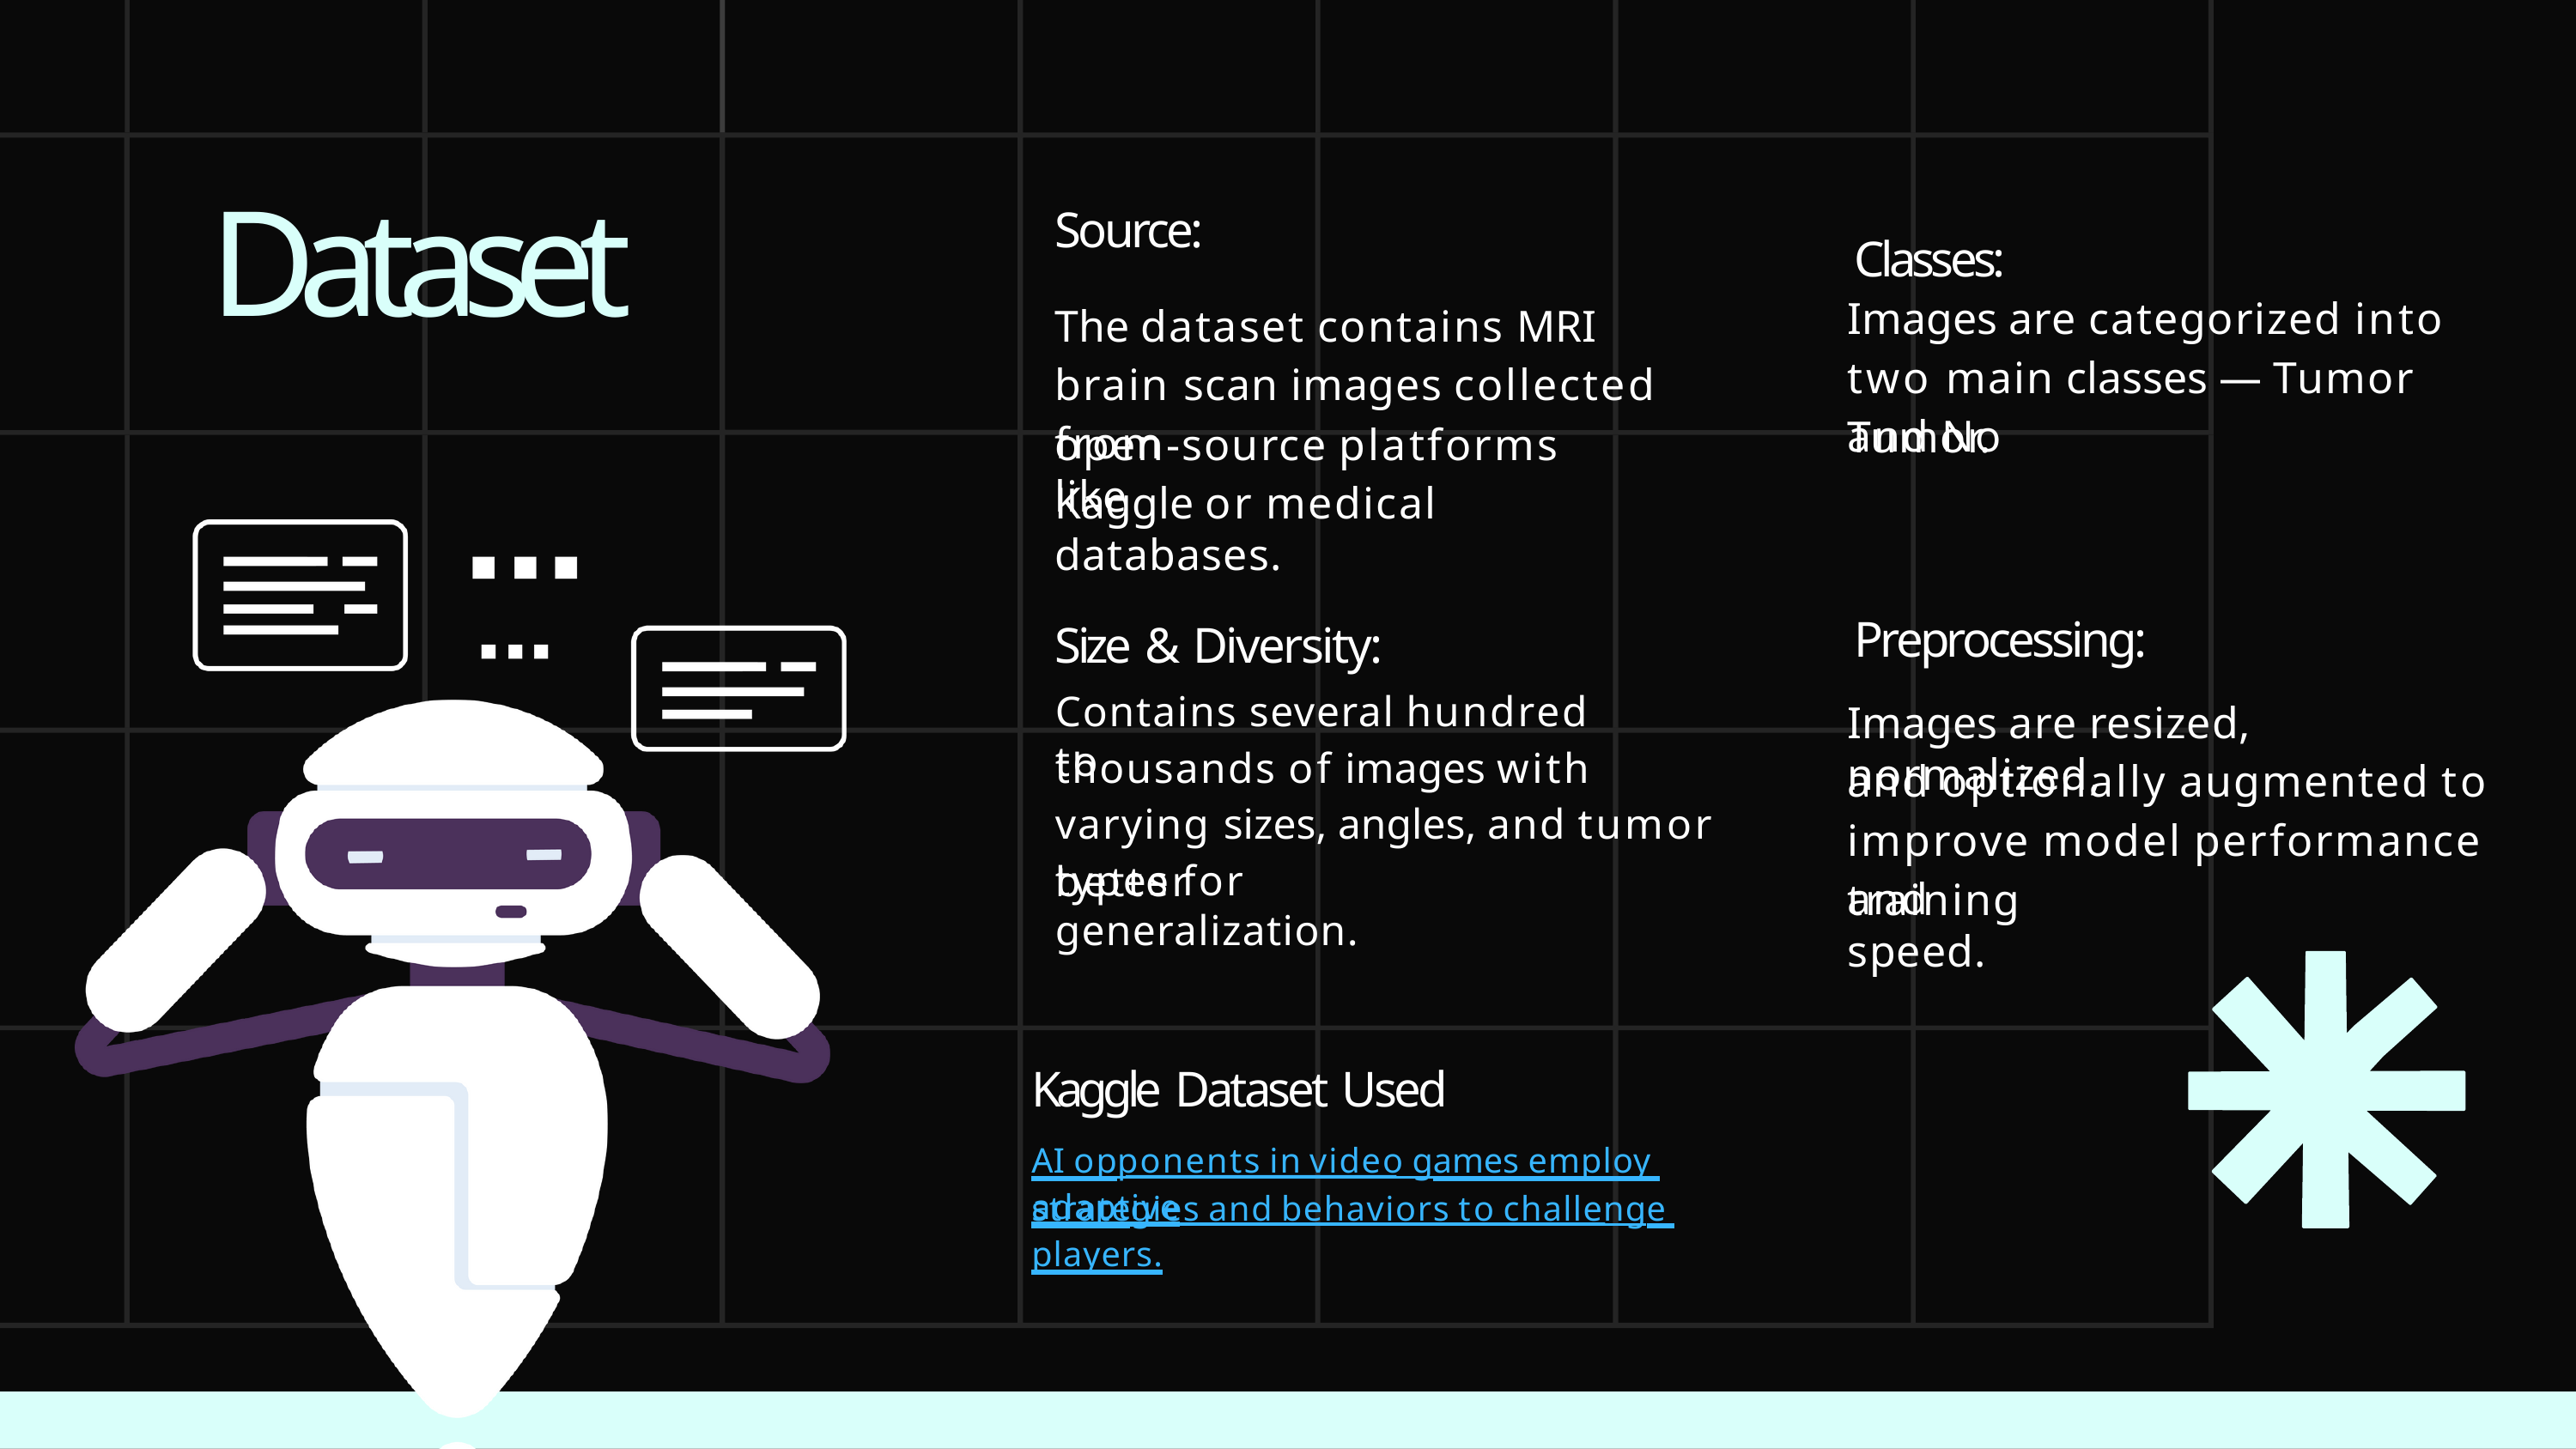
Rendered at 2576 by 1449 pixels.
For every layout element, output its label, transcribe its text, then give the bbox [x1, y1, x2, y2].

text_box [0, 519, 2576, 1449]
text_box The dataset contains MRI brain scan images collected from [1053, 289, 1698, 468]
text_box Tumor. [1845, 408, 1996, 462]
text_box Kaggle or medical databases. [1053, 474, 1656, 516]
text_box Images are categorized into two main classes — Tumor and No [1845, 282, 2506, 461]
text_box open-source platforms like [1053, 415, 1614, 474]
text_box Source: [1053, 197, 1236, 258]
text_box Classes: [1852, 227, 2046, 282]
title Dataset [208, 167, 719, 413]
